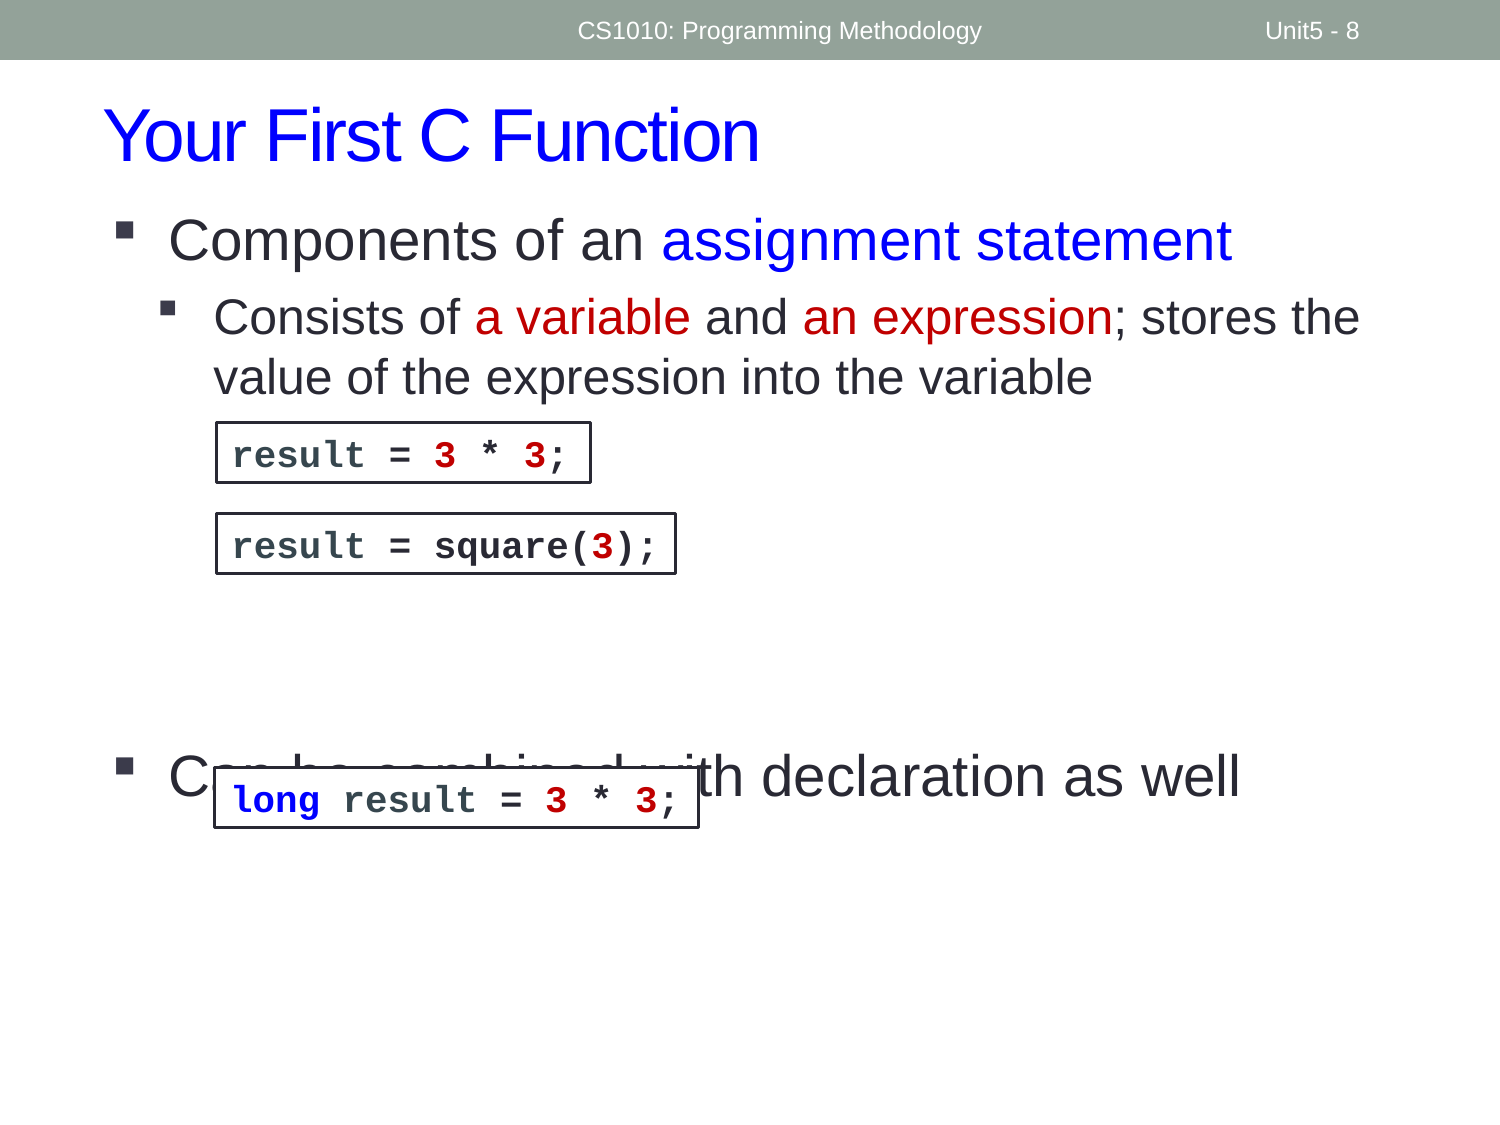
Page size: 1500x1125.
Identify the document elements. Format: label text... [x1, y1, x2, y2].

list Components of an assignment statement Consists of a variable and an expression; stores the value of the expression into the variable Can be combined with declaration as well [96, 194, 1447, 1091]
text_box result = square(3); [214, 511, 678, 575]
slide_number Unit5 - 8 [1250, 3, 1425, 57]
text_box result = 3 * 3; [214, 420, 593, 484]
title Your First C Function [87, 62, 1463, 200]
text_box long result = 3 * 3; [213, 765, 701, 829]
footer CS1010: Programming Methodology [562, 3, 1238, 57]
